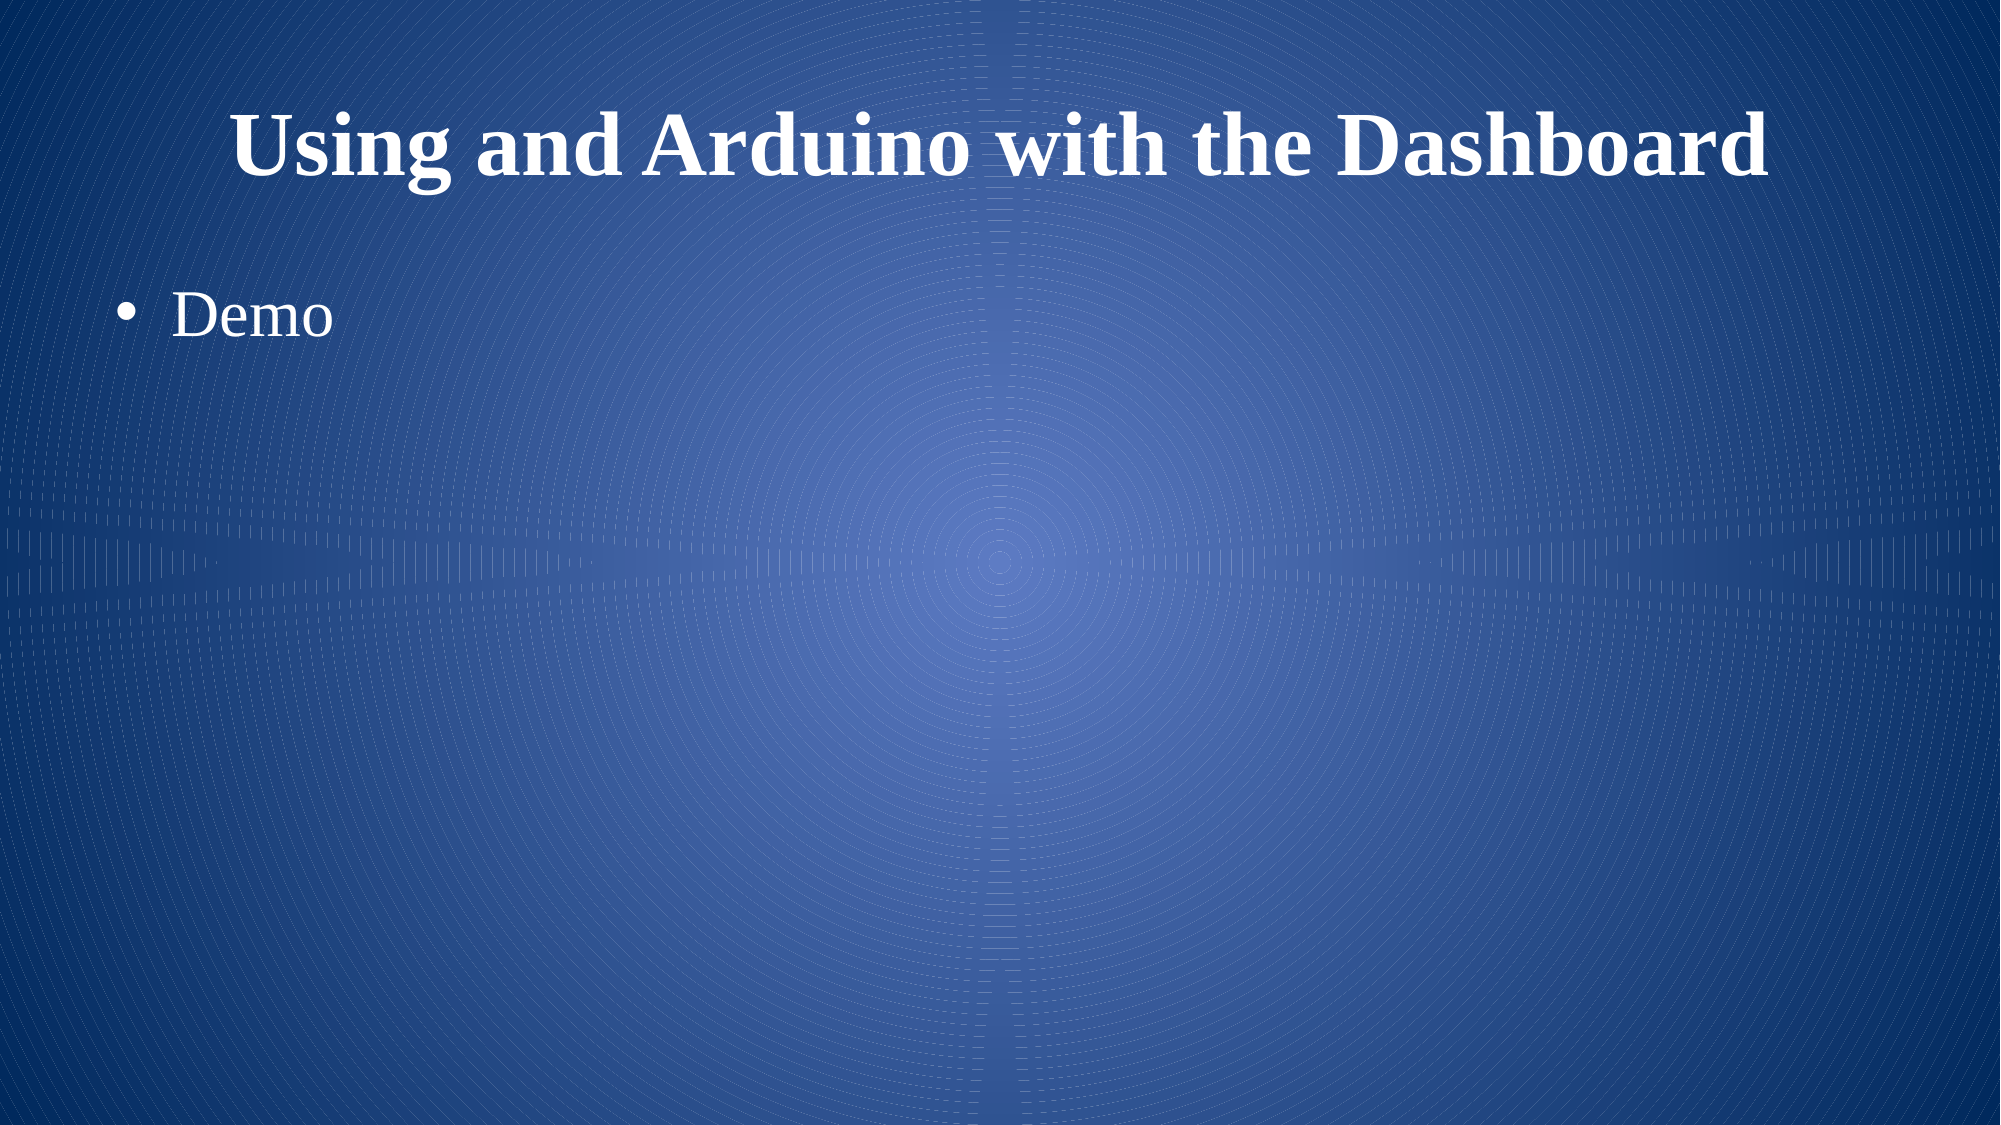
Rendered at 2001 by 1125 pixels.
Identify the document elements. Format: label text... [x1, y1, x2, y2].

title Using and Arduino with the Dashboard [99, 45, 1900, 233]
list Demo [99, 262, 1900, 1005]
